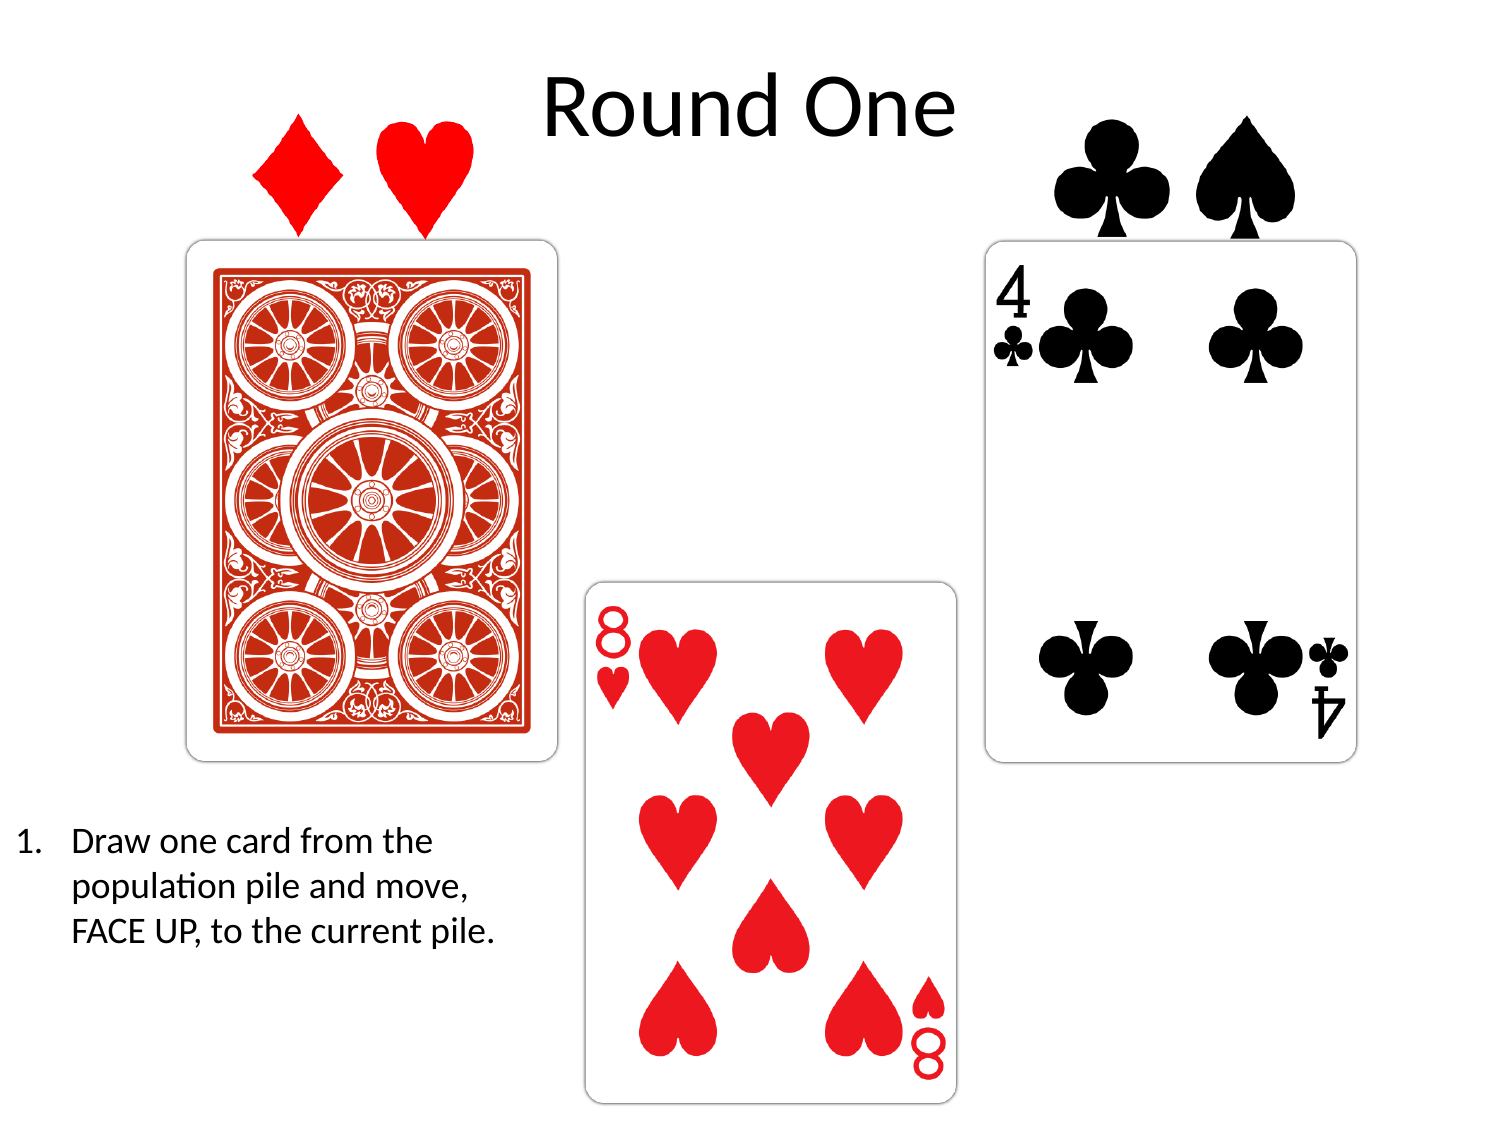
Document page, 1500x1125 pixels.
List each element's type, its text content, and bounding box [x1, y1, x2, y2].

picture [181, 101, 561, 765]
picture [980, 103, 1360, 767]
title Round One [75, 5, 1425, 194]
text_box Draw one card from the population pile and move, FACE UP, to the current pile. [0, 809, 565, 997]
picture [581, 577, 961, 1107]
